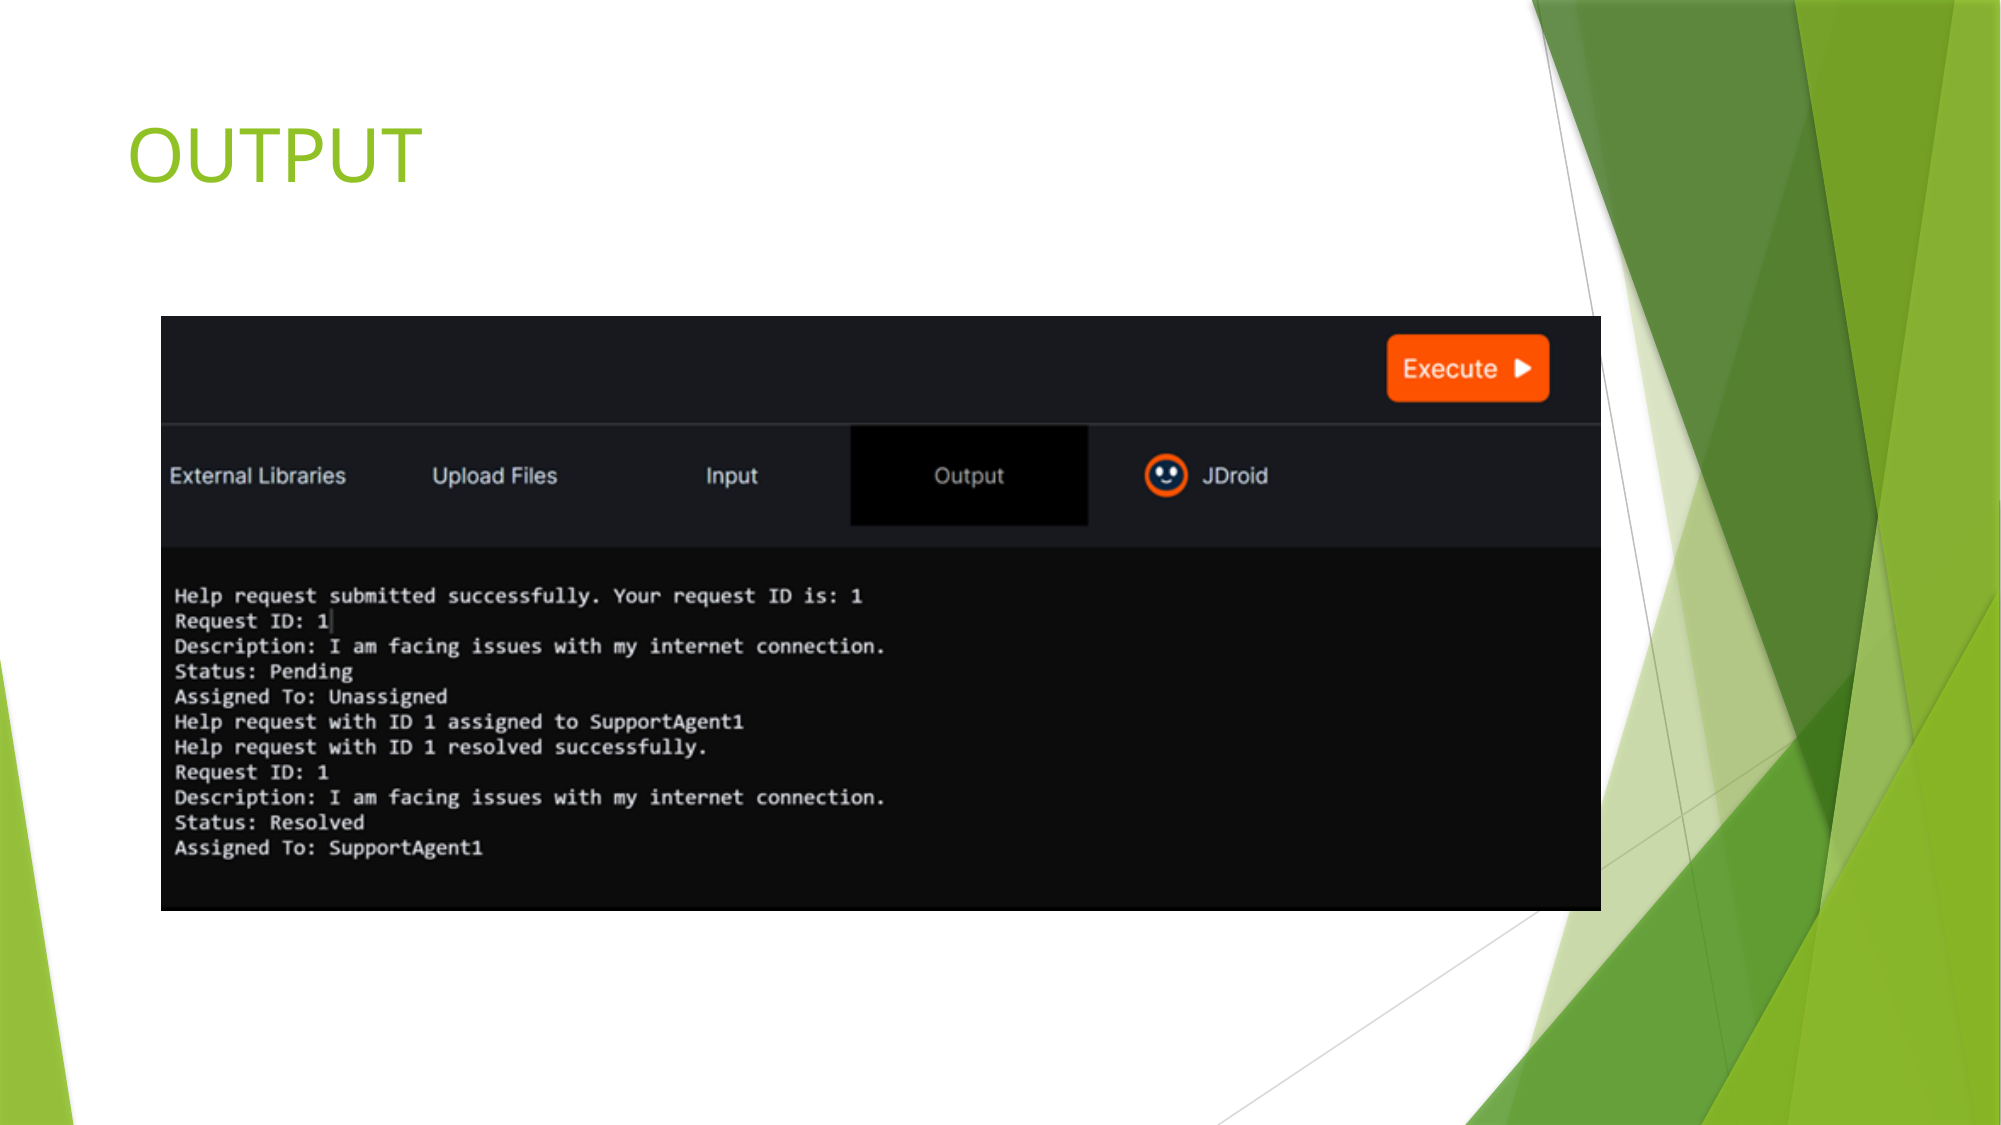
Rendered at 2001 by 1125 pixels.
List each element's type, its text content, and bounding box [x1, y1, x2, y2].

title OUTPUT [111, 99, 1522, 317]
text_box [974, 537, 1816, 1125]
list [161, 316, 1601, 912]
